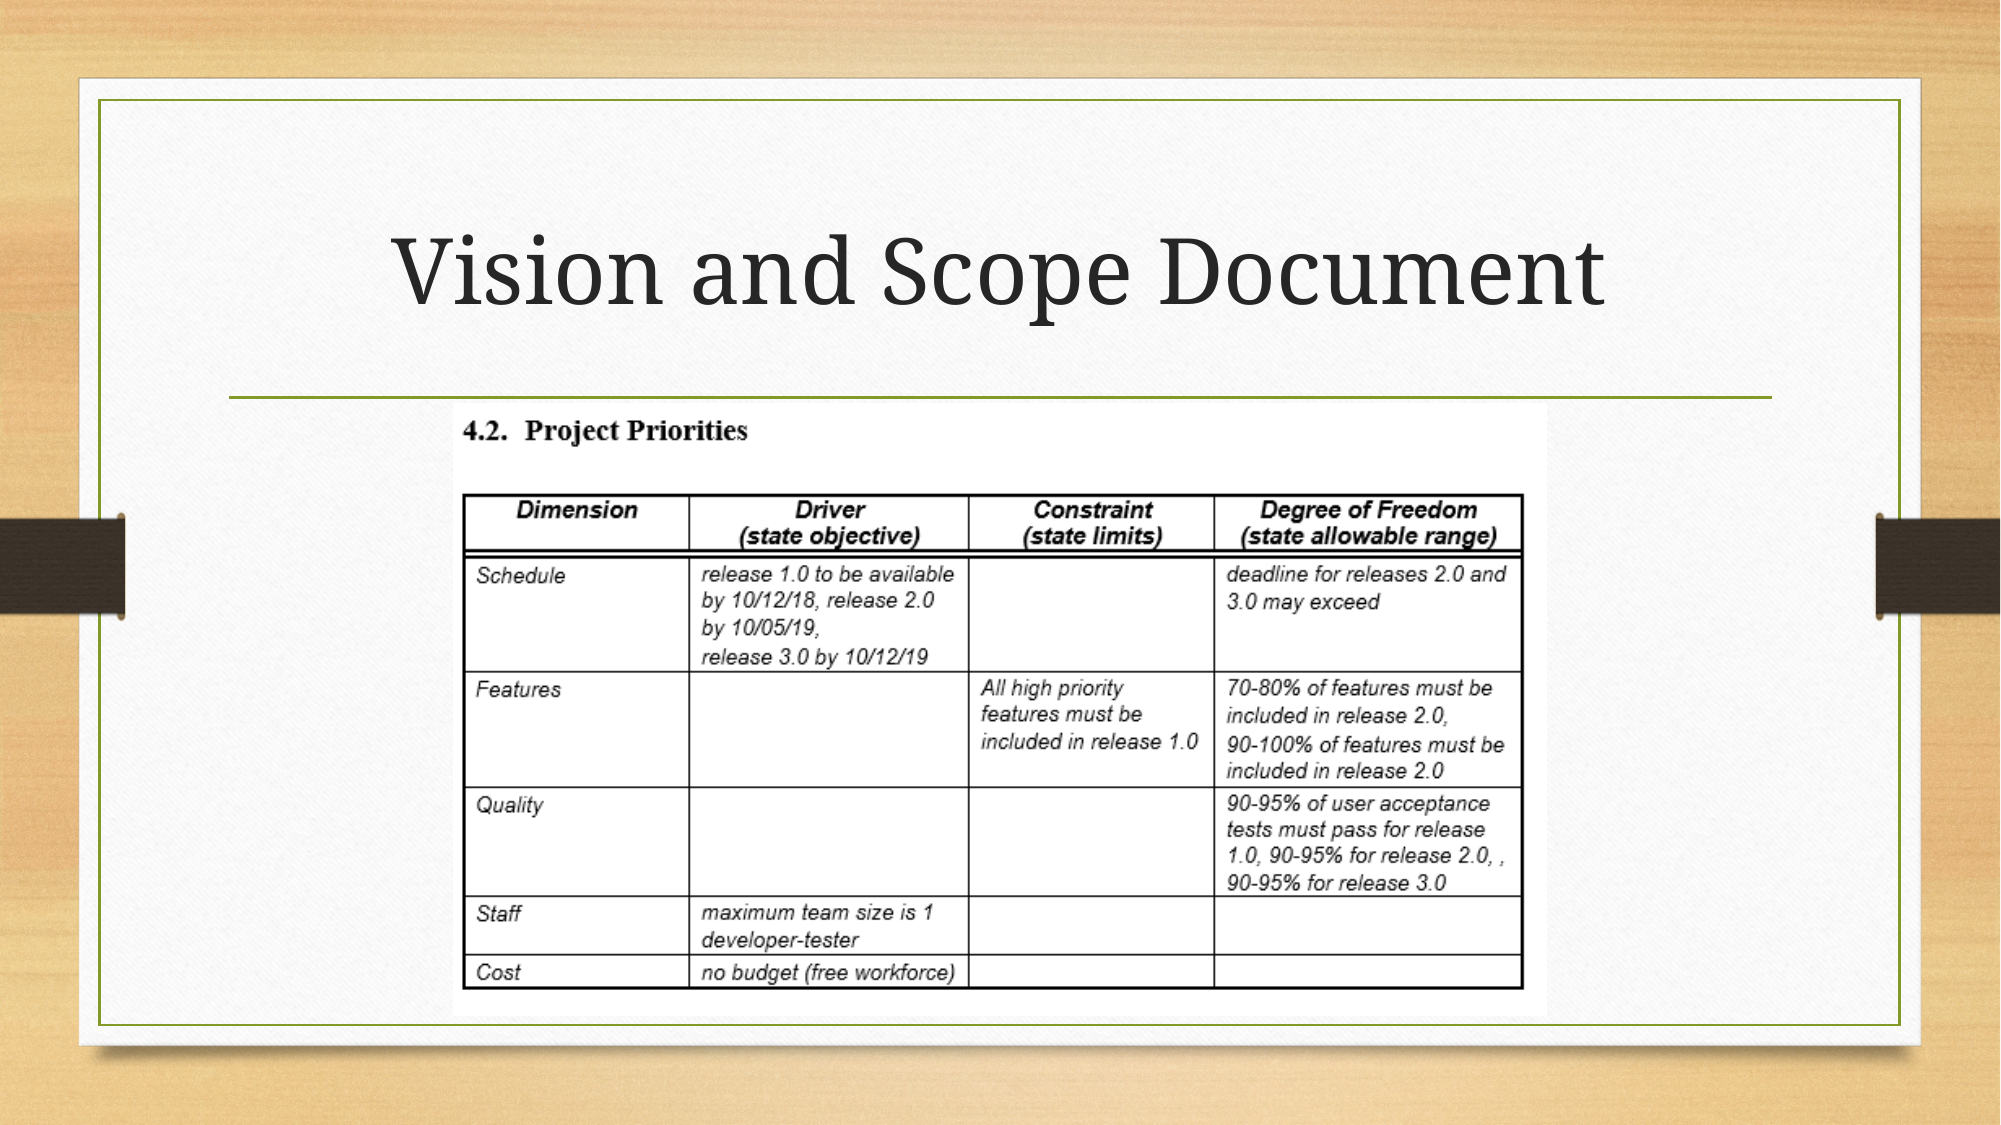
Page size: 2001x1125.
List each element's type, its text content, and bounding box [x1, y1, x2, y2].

title Vision and Scope Document [212, 161, 1788, 375]
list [453, 403, 1547, 1017]
picture [0, 0, 2001, 1125]
